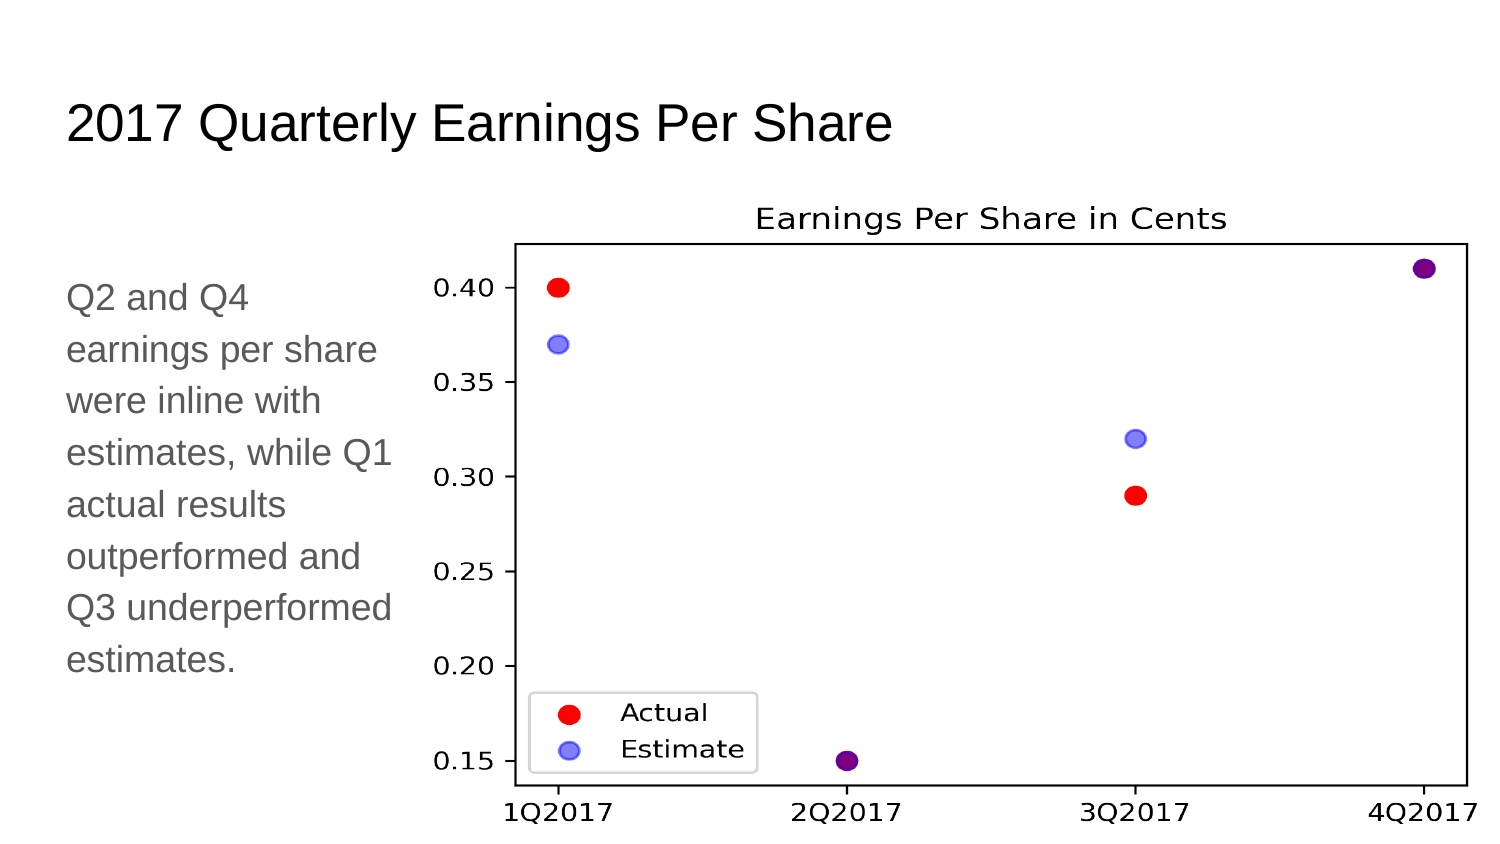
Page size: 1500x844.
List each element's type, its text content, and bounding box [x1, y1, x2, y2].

title 2017 Quarterly Earnings Per Share [51, 72, 1449, 167]
list Q2 and Q4 earnings per share were inline with estimates, while Q1 actual results outperformed and Q3 underperformed estimates. [51, 251, 406, 739]
picture [411, 188, 1500, 844]
